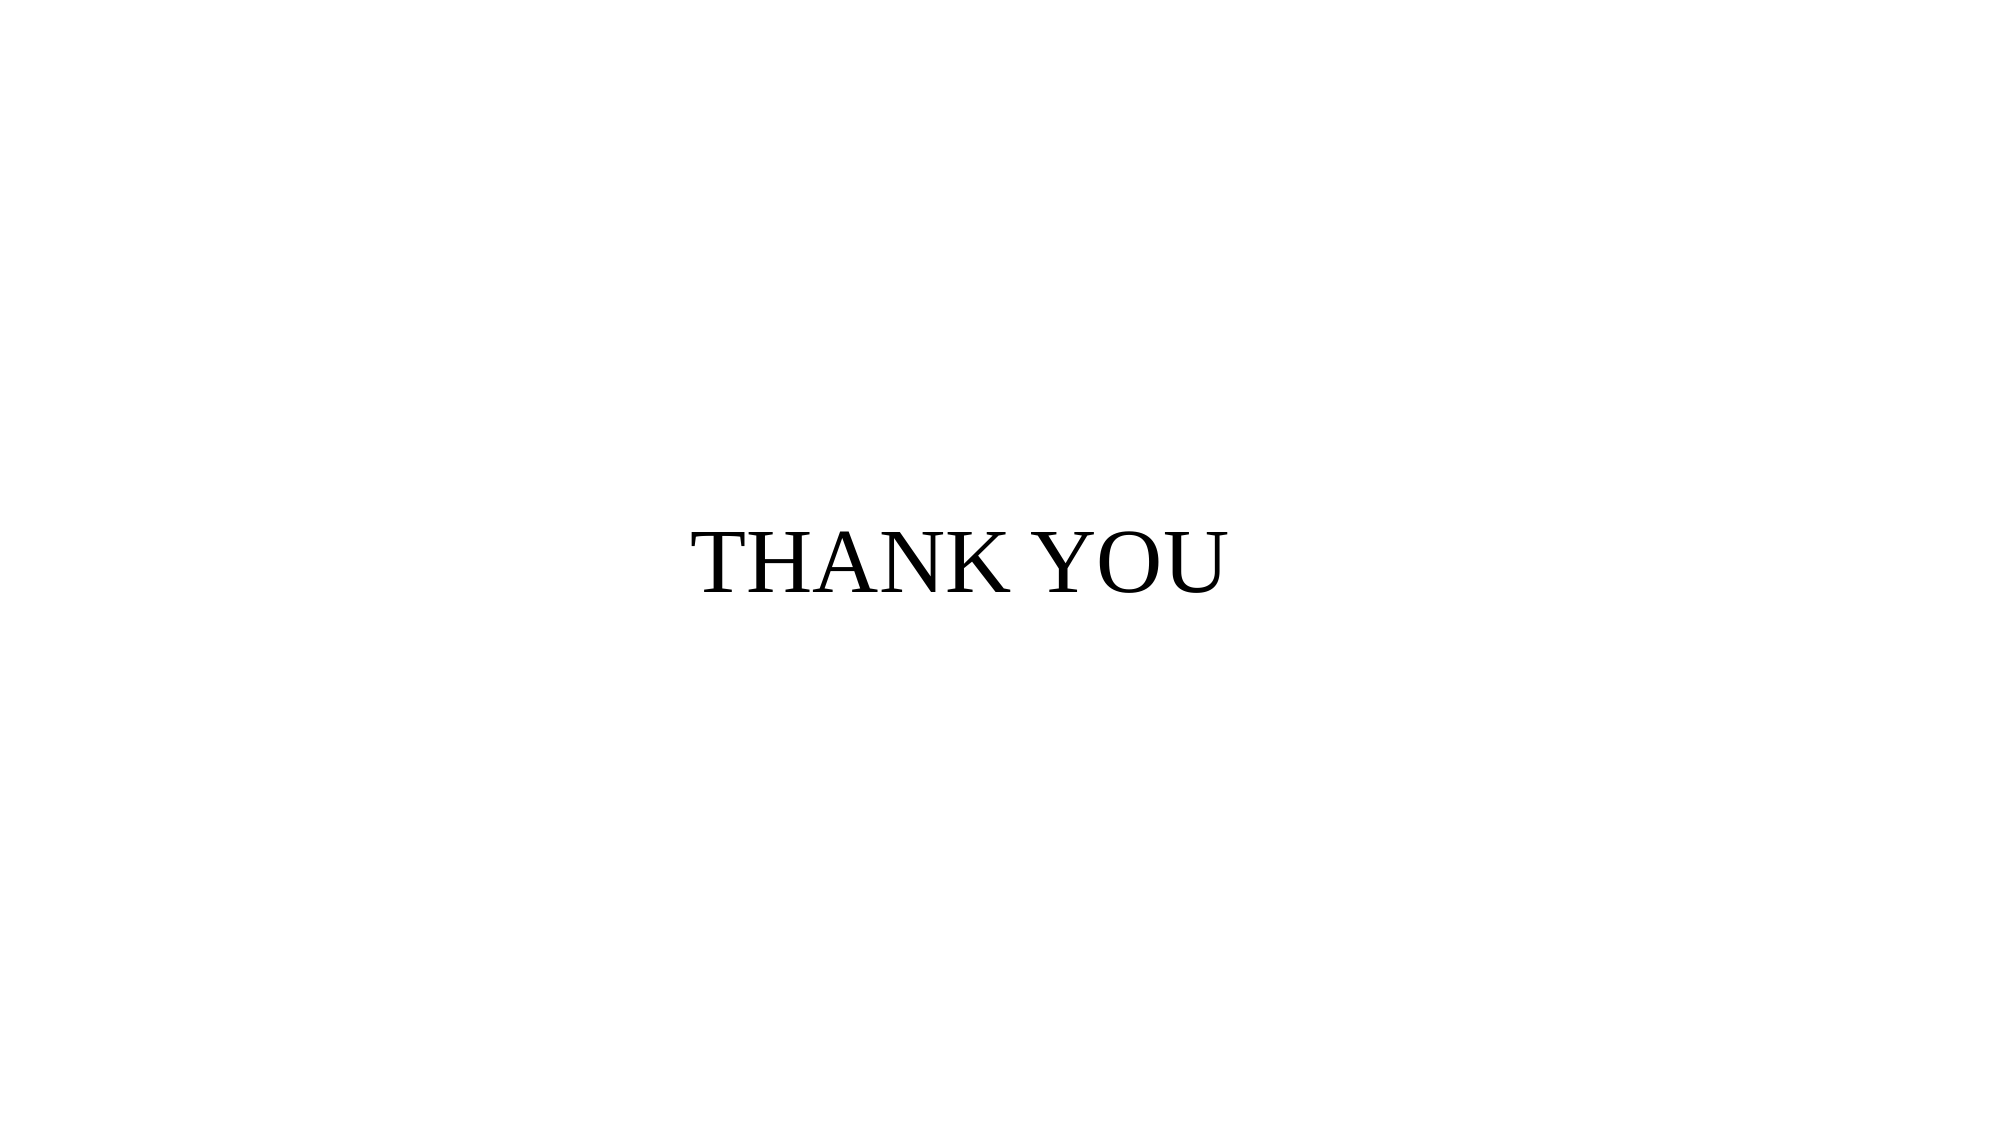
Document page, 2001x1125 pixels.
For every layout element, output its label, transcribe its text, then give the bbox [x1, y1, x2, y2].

title THANK YOU [675, 453, 1325, 672]
